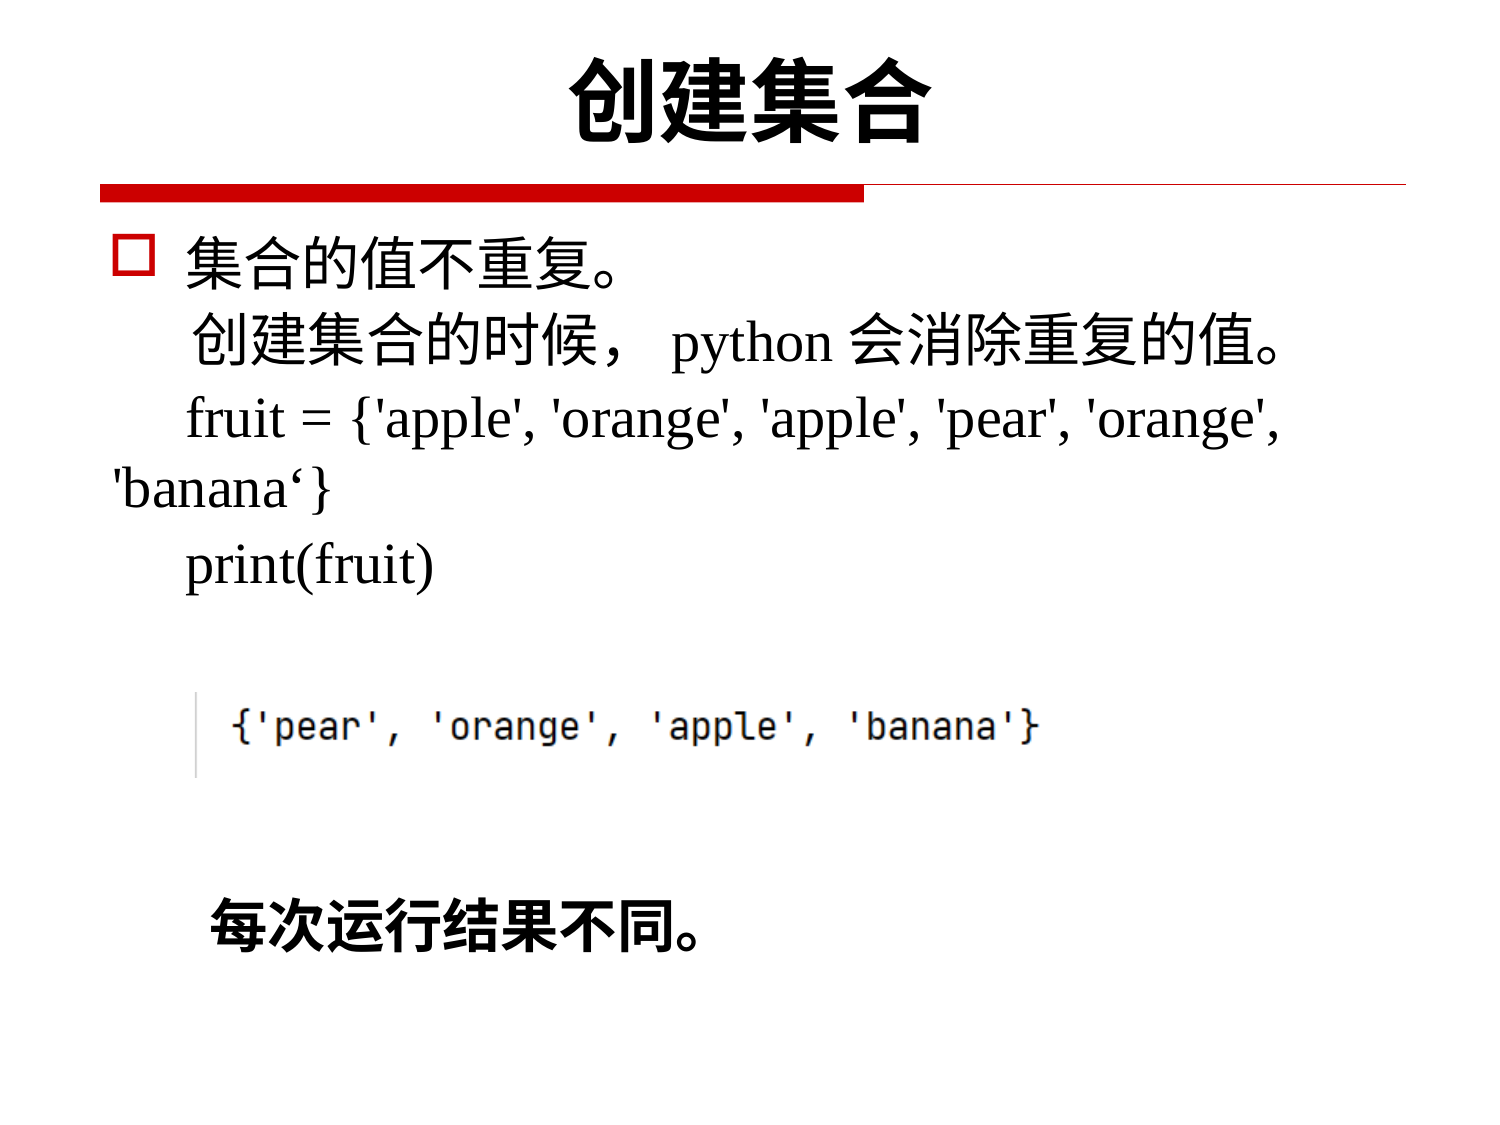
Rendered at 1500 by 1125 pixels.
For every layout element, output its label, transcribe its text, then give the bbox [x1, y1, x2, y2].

picture [194, 692, 1066, 778]
title 创建集合 [94, 50, 1407, 161]
text_box 每次运行结果不同。 [194, 881, 786, 967]
list 集合的值不重复。 创建集合的时候，python会消除重复的值。 fruit = {'apple', 'orange', 'apple', 'pear', 'orange', 'banana‘} print(fruit) [92, 220, 1471, 622]
